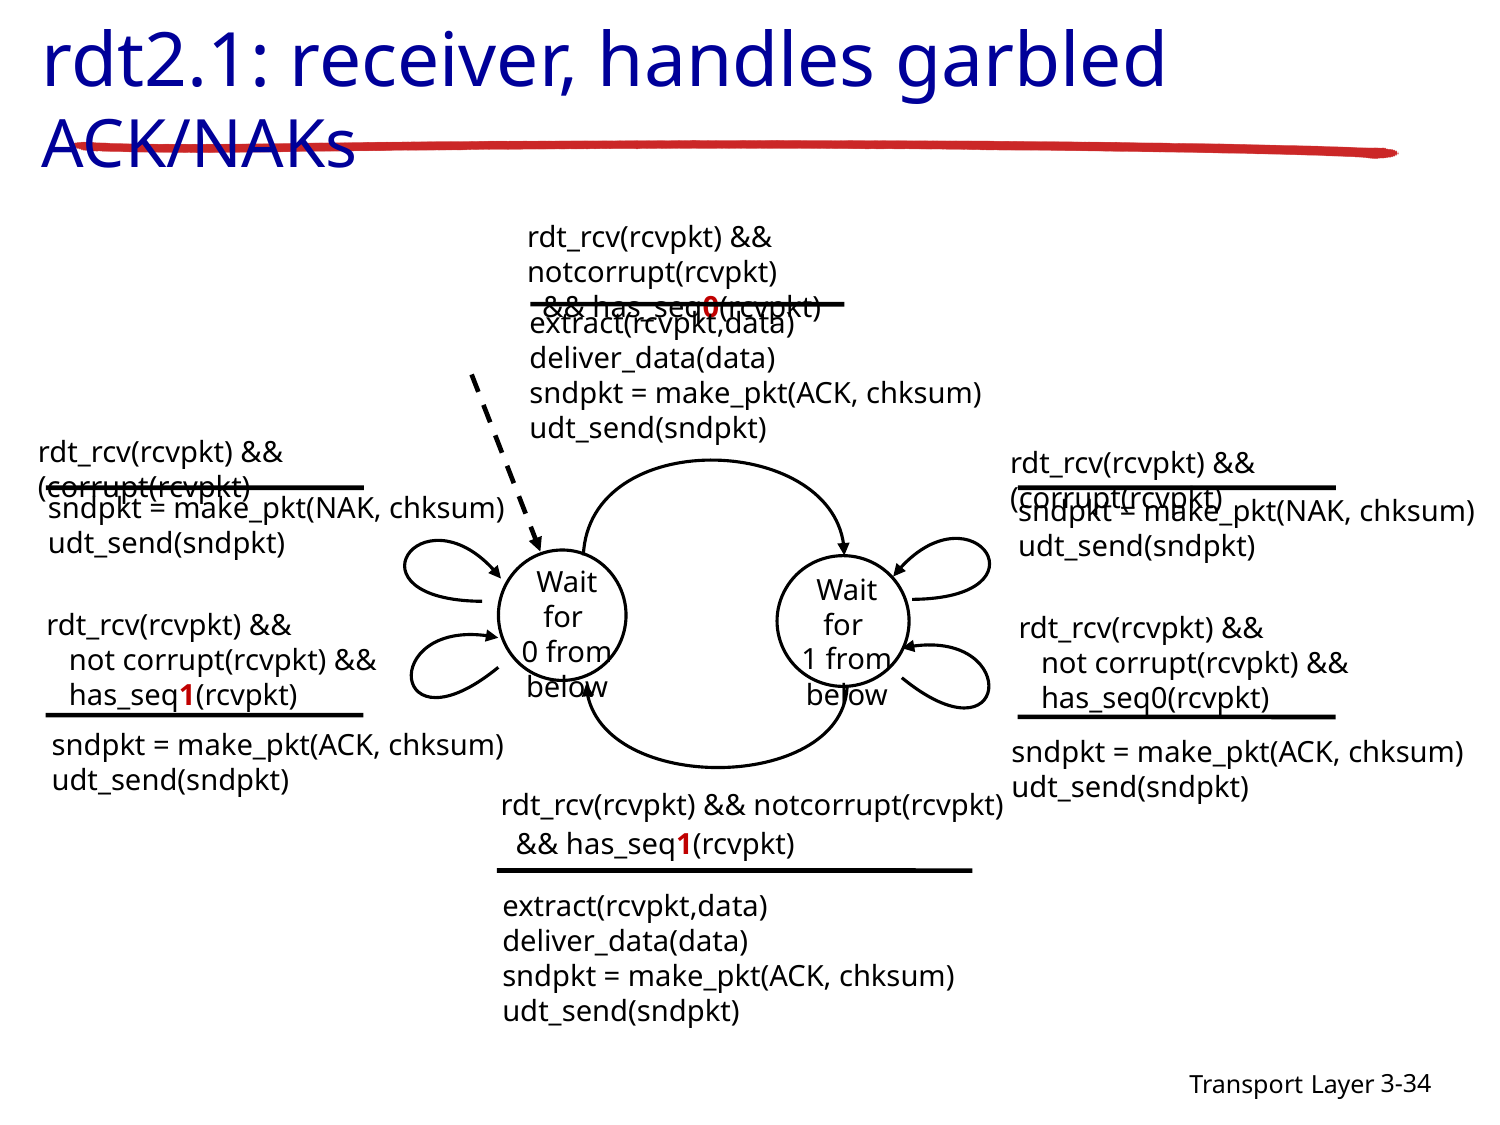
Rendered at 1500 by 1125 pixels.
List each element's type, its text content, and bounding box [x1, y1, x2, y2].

text_box [916, 644, 989, 709]
text_box sndpkt = make_pkt(NAK, chksum) udt_send(sndpkt) [1003, 485, 1500, 553]
text_box [404, 540, 493, 602]
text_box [776, 555, 913, 687]
footer Transport Layer [914, 1056, 1391, 1105]
text_box [411, 629, 493, 698]
text_box sndpkt = make_pkt(ACK, chksum) udt_send(sndpkt) [36, 718, 520, 786]
text_box sndpkt = make_pkt(NAK, chksum) udt_send(sndpkt) [33, 482, 530, 550]
text_box rdt_rcv(rcvpkt) && notcorrupt(rcvpkt) && has_seq1(rcvpkt) [485, 779, 1074, 873]
text_box rdt_rcv(rcvpkt) && not corrupt(rcvpkt) && has_seq1(rcvpkt) [31, 598, 463, 699]
text_box rdt_rcv(rcvpkt) && not corrupt(rcvpkt) && has_seq0(rcvpkt) [1003, 602, 1435, 703]
title rdt2.1: receiver, handles garbled ACK/NAKs [26, 18, 1488, 174]
text_box rdt_rcv(rcvpkt) && (corrupt(rcvpkt) [23, 426, 495, 527]
text_box extract(rcvpkt,data) deliver_data(data) sndpkt = make_pkt(ACK, chksum) udt_send(sndpkt) [487, 879, 1120, 1043]
text_box [581, 683, 844, 768]
text_box [913, 538, 990, 600]
text_box rdt_rcv(rcvpkt) && (corrupt(rcvpkt) [995, 436, 1467, 537]
slide_number 3-34 [1365, 1059, 1477, 1106]
text_box [530, 537, 542, 548]
text_box rdt_rcv(rcvpkt) && notcorrupt(rcvpkt) && has_seq0(rcvpkt) [512, 210, 1026, 305]
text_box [498, 549, 633, 681]
text_box [583, 459, 850, 556]
text_box sndpkt = make_pkt(ACK, chksum) udt_send(sndpkt) [996, 725, 1479, 793]
text_box extract(rcvpkt,data) deliver_data(data) sndpkt = make_pkt(ACK, chksum) udt_send(sndpkt) [514, 297, 1085, 413]
picture [62, 135, 1414, 165]
